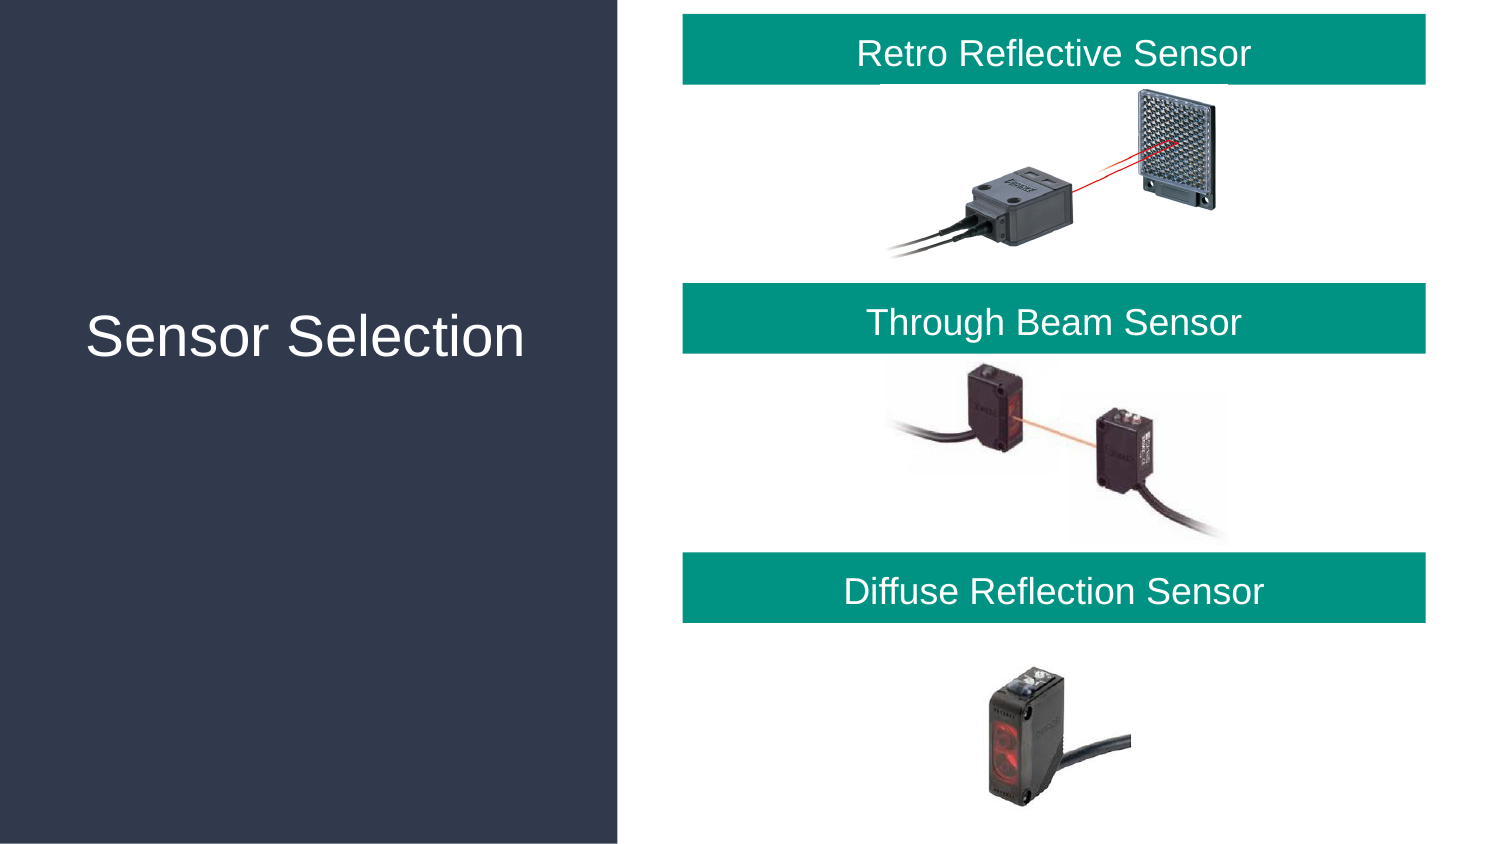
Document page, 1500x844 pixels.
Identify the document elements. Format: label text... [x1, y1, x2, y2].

picture [880, 353, 1228, 547]
text_box Through Beam Sensor [682, 283, 1426, 354]
picture [880, 84, 1228, 268]
title Sensor Selection [70, 283, 584, 397]
text_box Diffuse Reflection Sensor [682, 552, 1426, 623]
picture [963, 640, 1145, 822]
text_box Retro Reflective Sensor [682, 13, 1426, 85]
